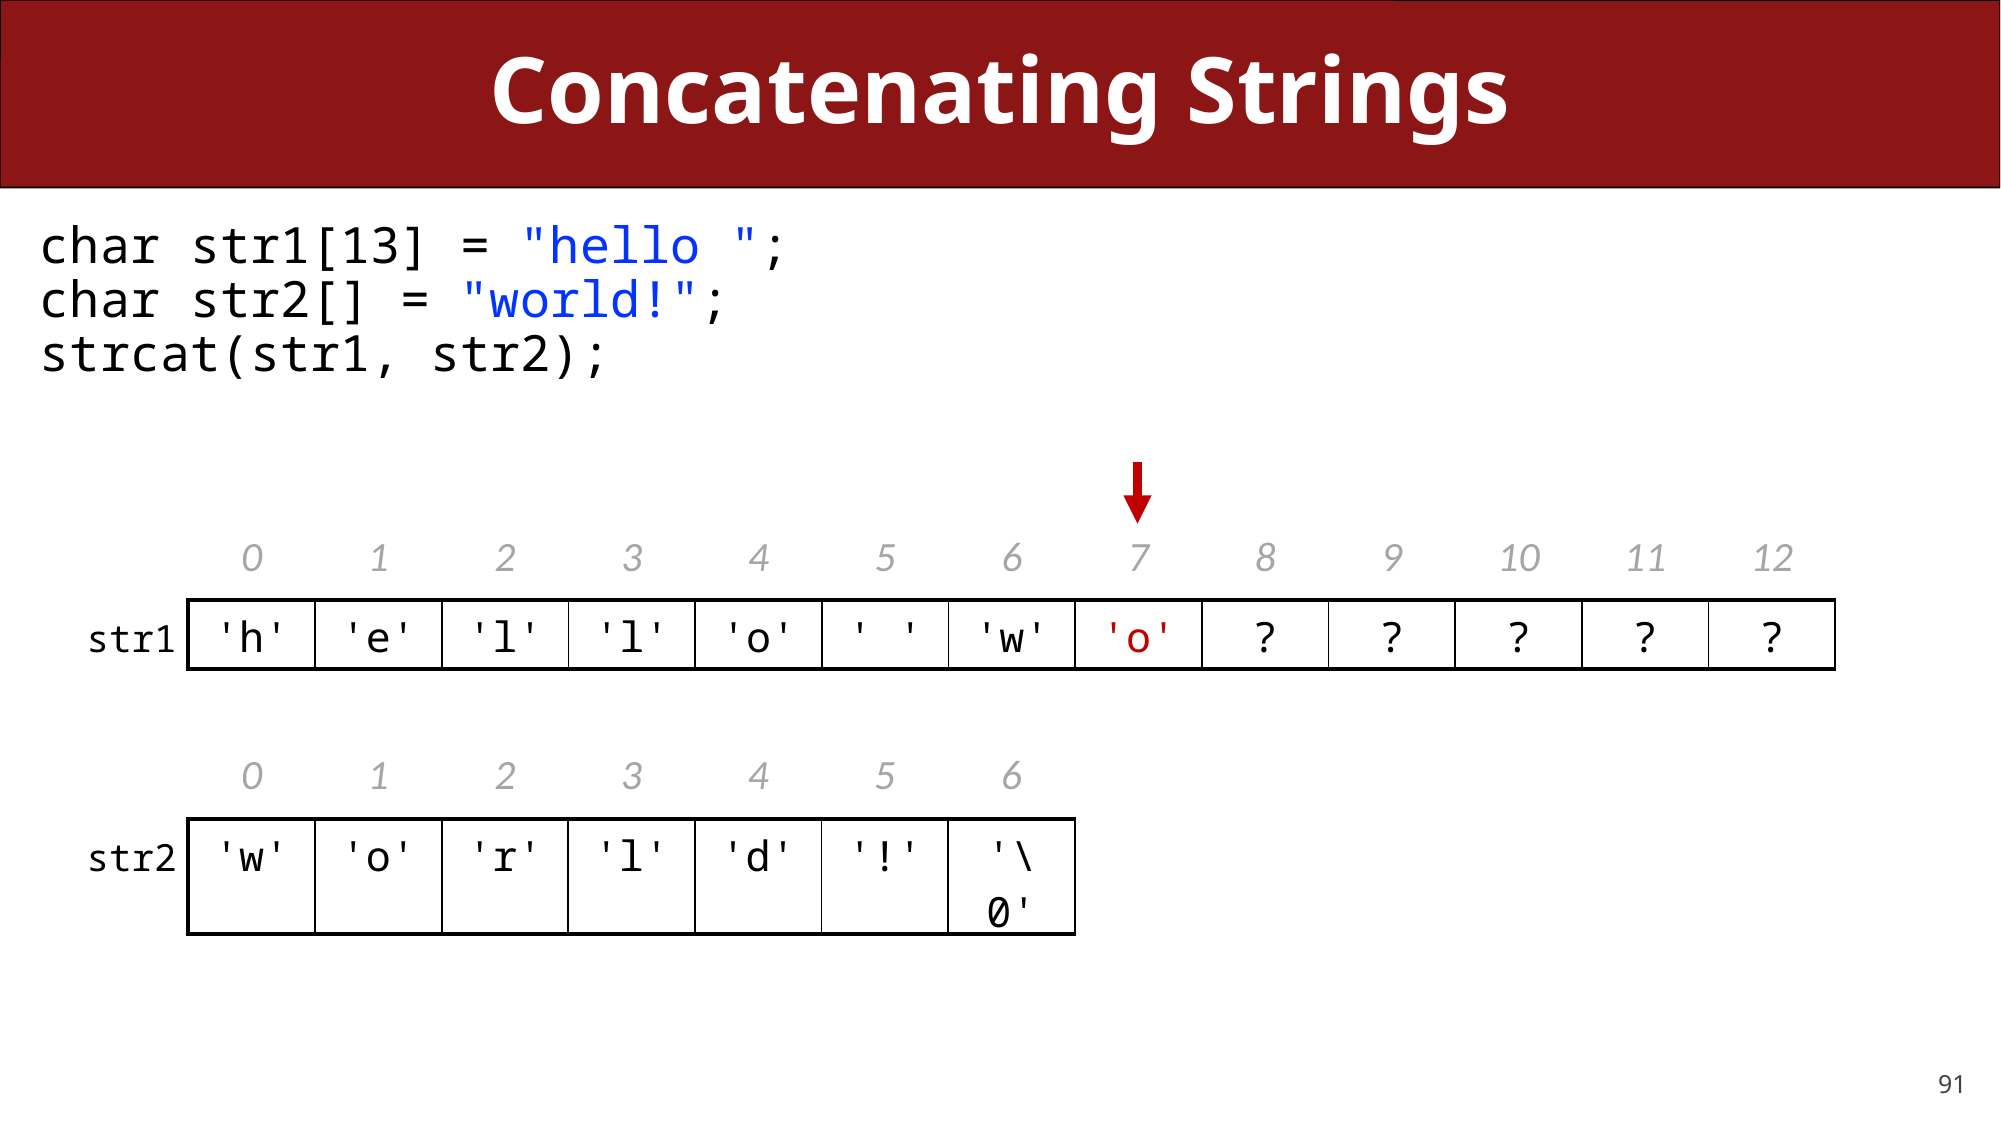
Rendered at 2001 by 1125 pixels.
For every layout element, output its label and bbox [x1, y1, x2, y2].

table_cell [443, 602, 568, 667]
table_cell [1329, 602, 1454, 667]
table_cell [1076, 602, 1201, 667]
table_cell [569, 821, 694, 932]
table_cell [1203, 602, 1328, 667]
table_cell [949, 821, 1074, 932]
table_cell [696, 602, 821, 667]
table_cell [316, 602, 441, 667]
table_cell [823, 602, 948, 667]
table_cell [190, 821, 314, 932]
list [24, 212, 1963, 1125]
table_cell [822, 821, 947, 932]
title [75, 0, 1925, 188]
table_cell [443, 821, 567, 932]
text_box [71, 826, 186, 887]
table_cell [190, 602, 314, 667]
text_box [71, 608, 186, 668]
table_cell [949, 602, 1074, 667]
table_header [188, 751, 1075, 817]
table_cell [696, 821, 821, 932]
table_cell [1709, 602, 1834, 667]
table_cell [1583, 602, 1708, 667]
table_cell [1456, 602, 1581, 667]
table_cell [316, 821, 441, 932]
table_header [188, 533, 1835, 598]
table_cell [569, 602, 694, 667]
